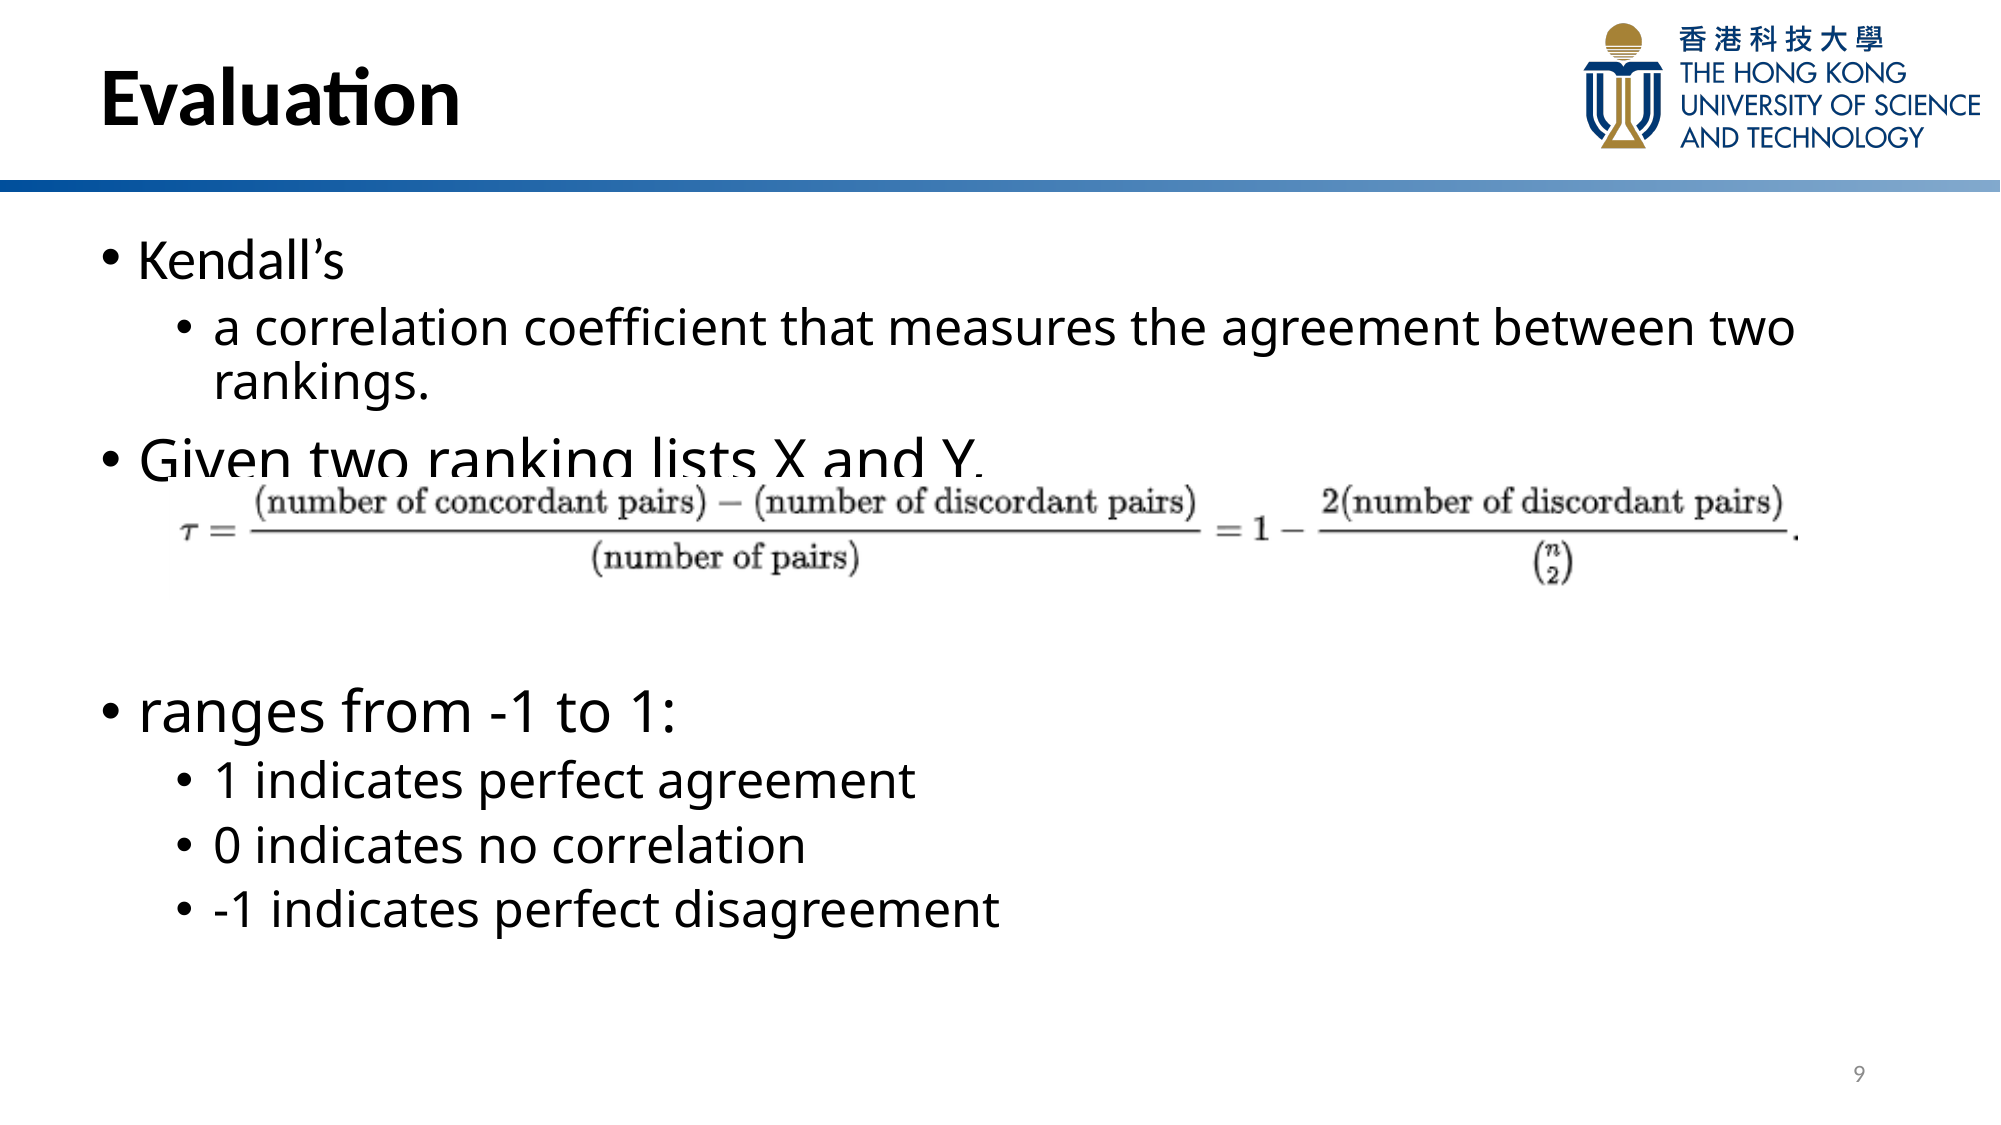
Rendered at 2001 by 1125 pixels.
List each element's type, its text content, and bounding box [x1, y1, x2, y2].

title Evaluation [85, 31, 1811, 166]
picture [168, 477, 1798, 600]
picture [1581, 22, 1982, 151]
list Kendall’s a correlation coefficient that measures the agreement between two rankings. Given two ranking lists X and Y, ranges from -1 to 1: 1 indicates perfect agreement 0 indicates no correlation -1 indicates perfect disagreement [85, 221, 1881, 1014]
slide_number 9 [1430, 1042, 1881, 1103]
